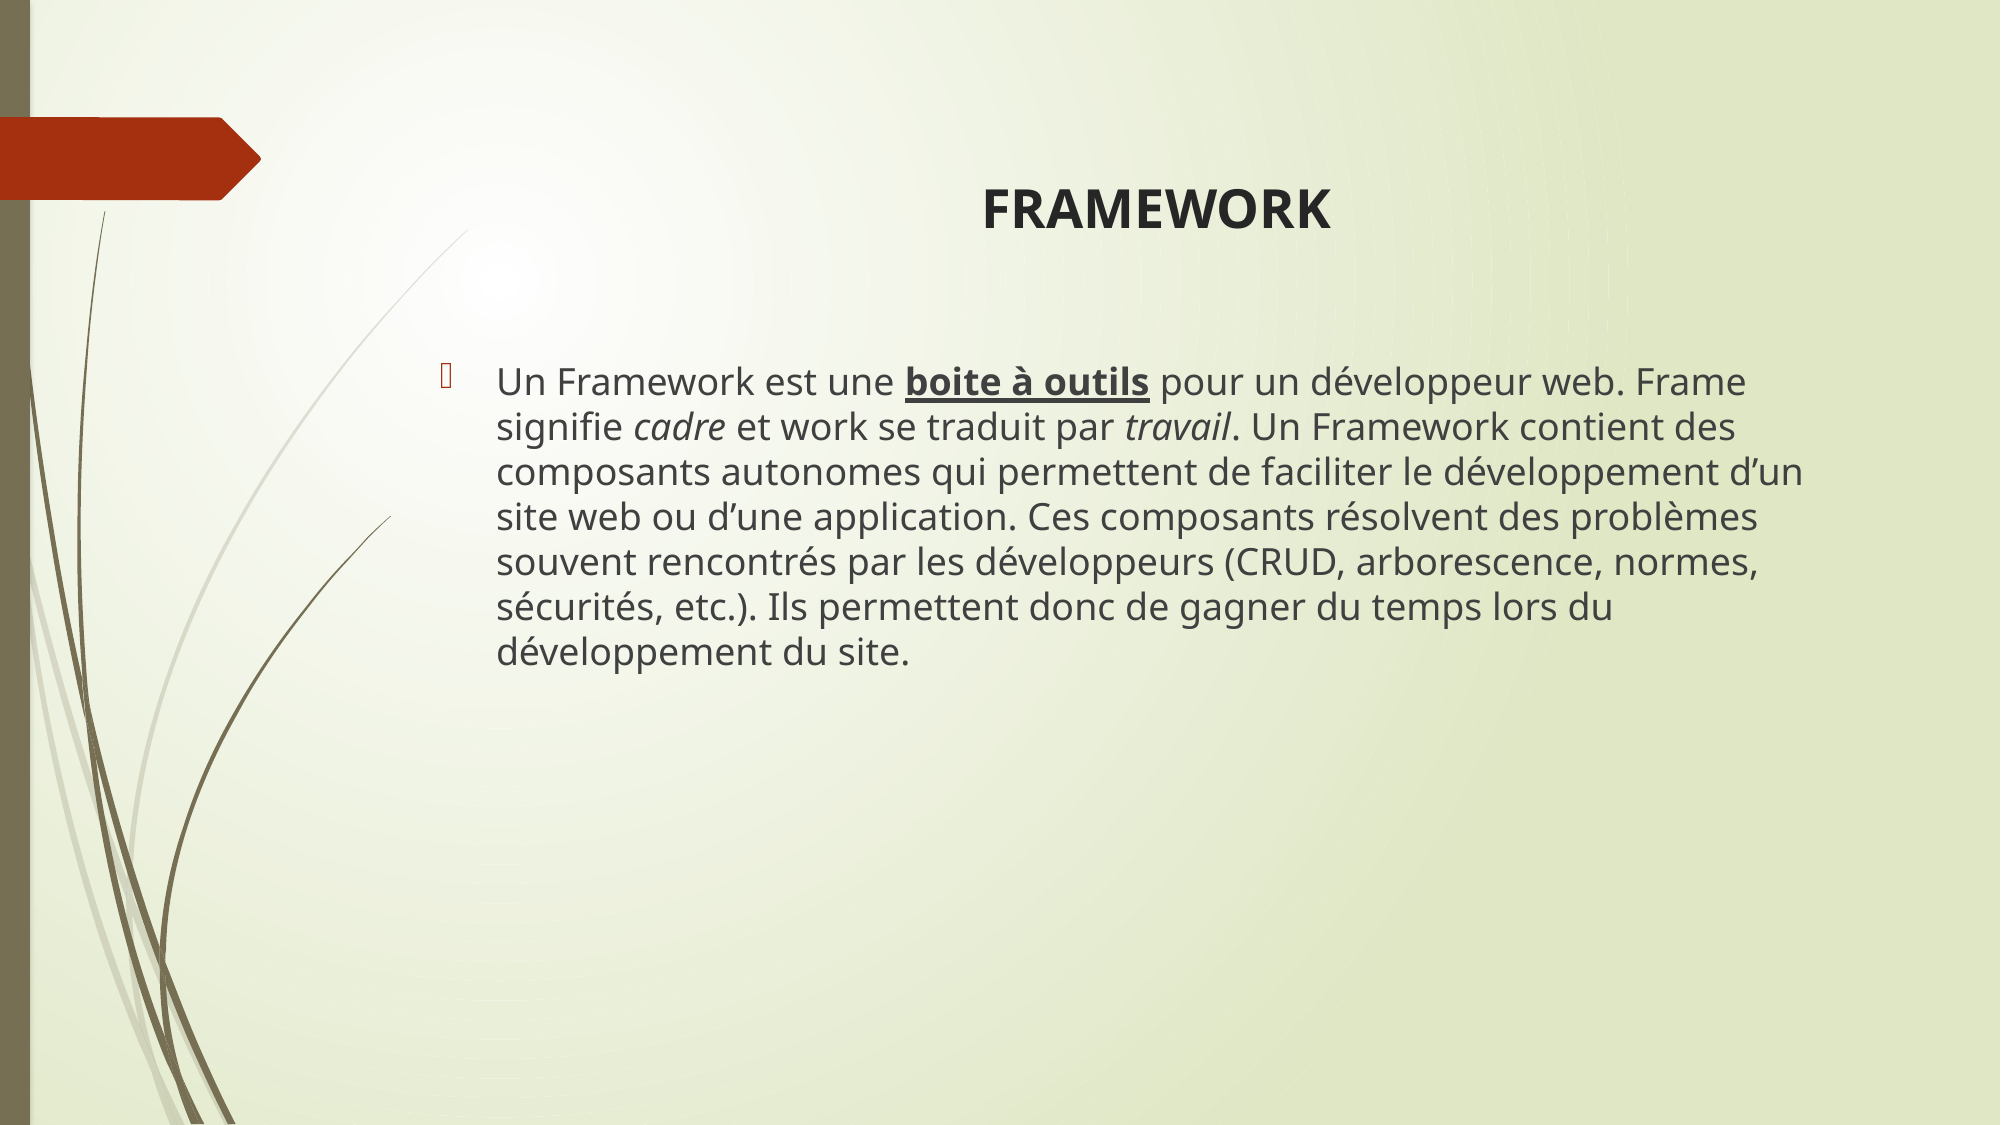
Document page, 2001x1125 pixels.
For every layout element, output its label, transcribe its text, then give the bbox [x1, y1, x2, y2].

title FRAMEWORK [425, 102, 1888, 313]
list Un Framework est une boite à outils pour un développeur web. Frame signifie cadre et work se traduit par travail. Un Framework contient des composants autonomes qui permettent de faciliter le développement d’un site web ou d’une application. Ces composants résolvent des problèmes souvent rencontrés par les développeurs (CRUD, arborescence, normes, sécurités, etc.). Ils permettent donc de gagner du temps lors du développement du site. [424, 350, 1888, 970]
